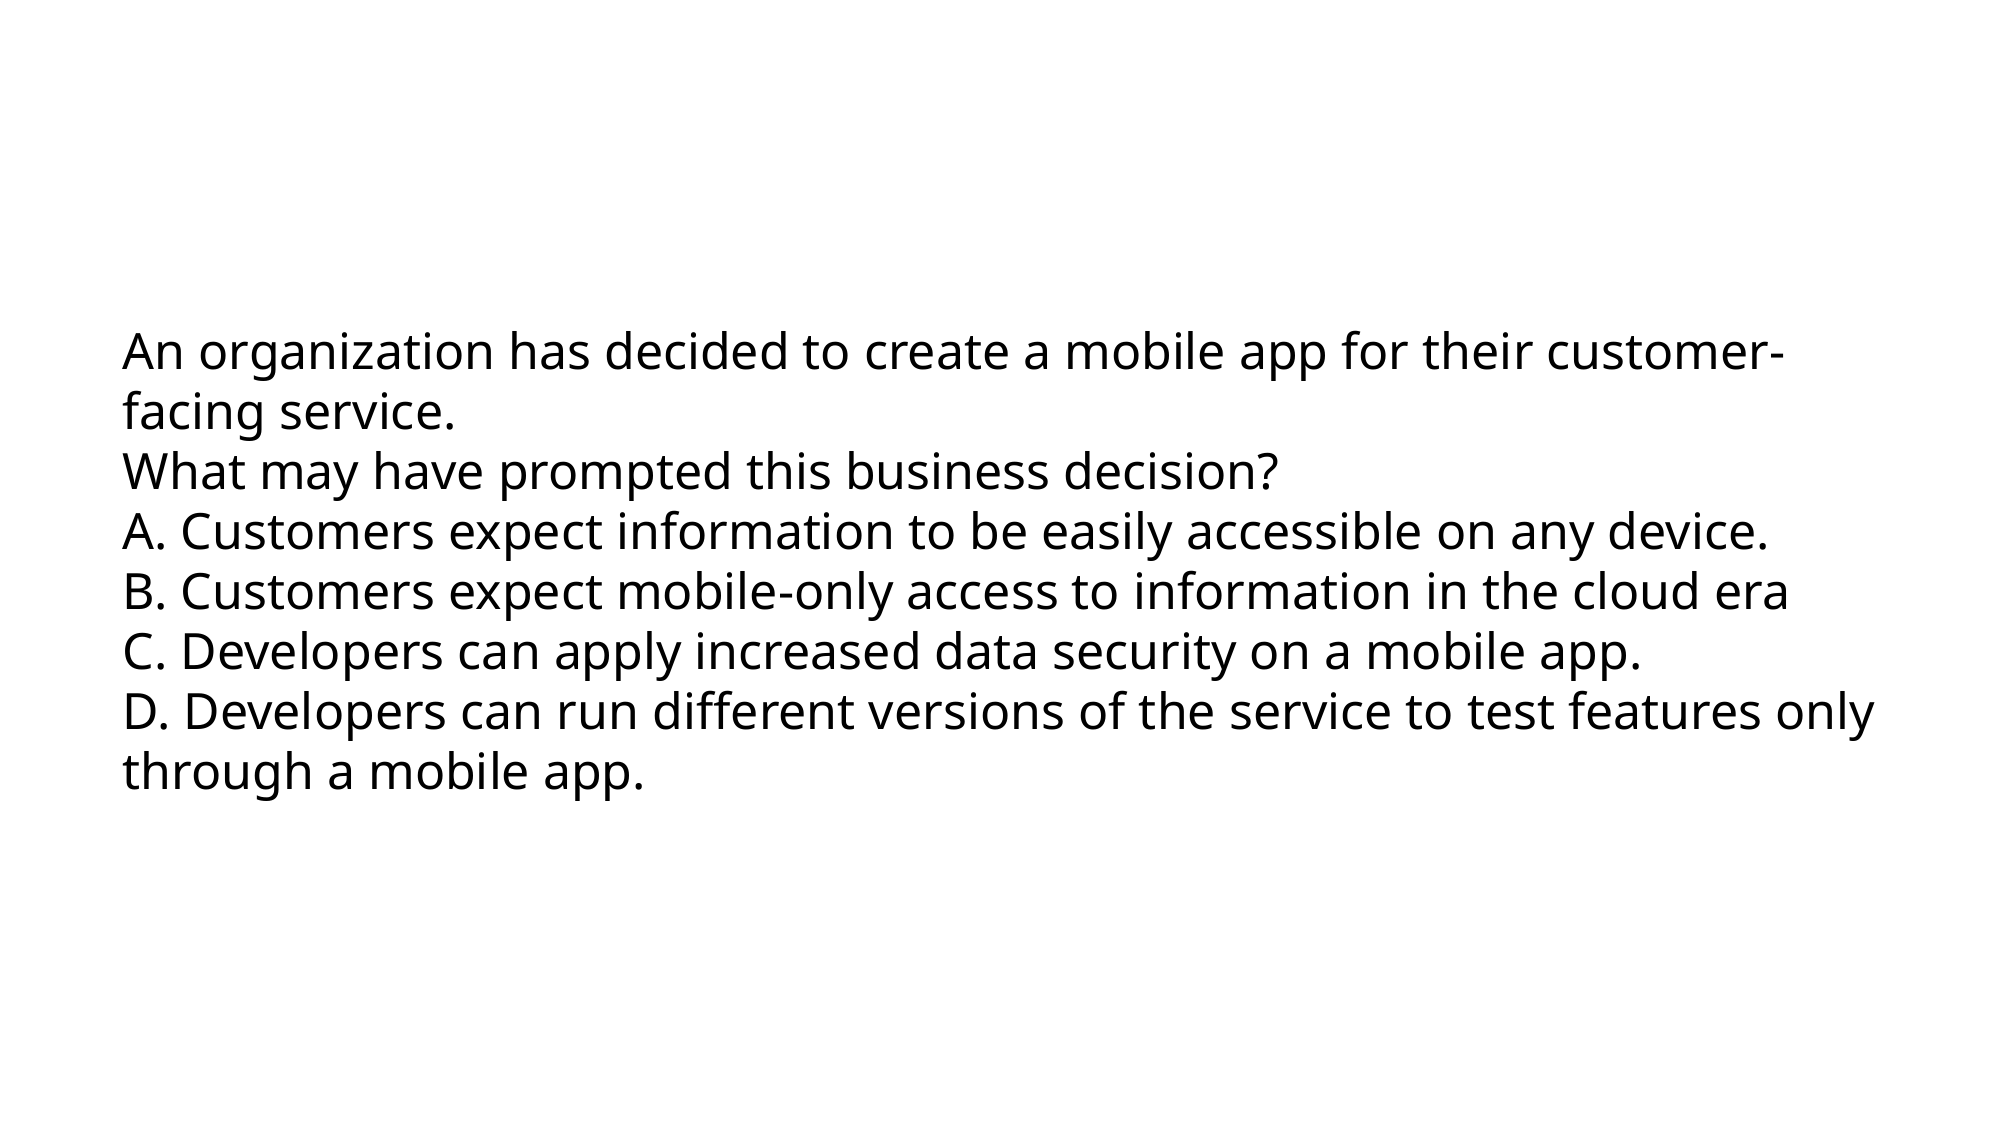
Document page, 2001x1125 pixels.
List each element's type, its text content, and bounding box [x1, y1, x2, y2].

text_box An organization has decided to create a mobile app for their customer-facing service. What may have prompted this business decision? A. Customers expect information to be easily accessible on any device. B. Customers expect mobile-only access to information in the cloud era C. Developers can apply increased data security on a mobile app. D. Developers can run different versions of the service to test features only through a mobile app. [107, 312, 1893, 808]
